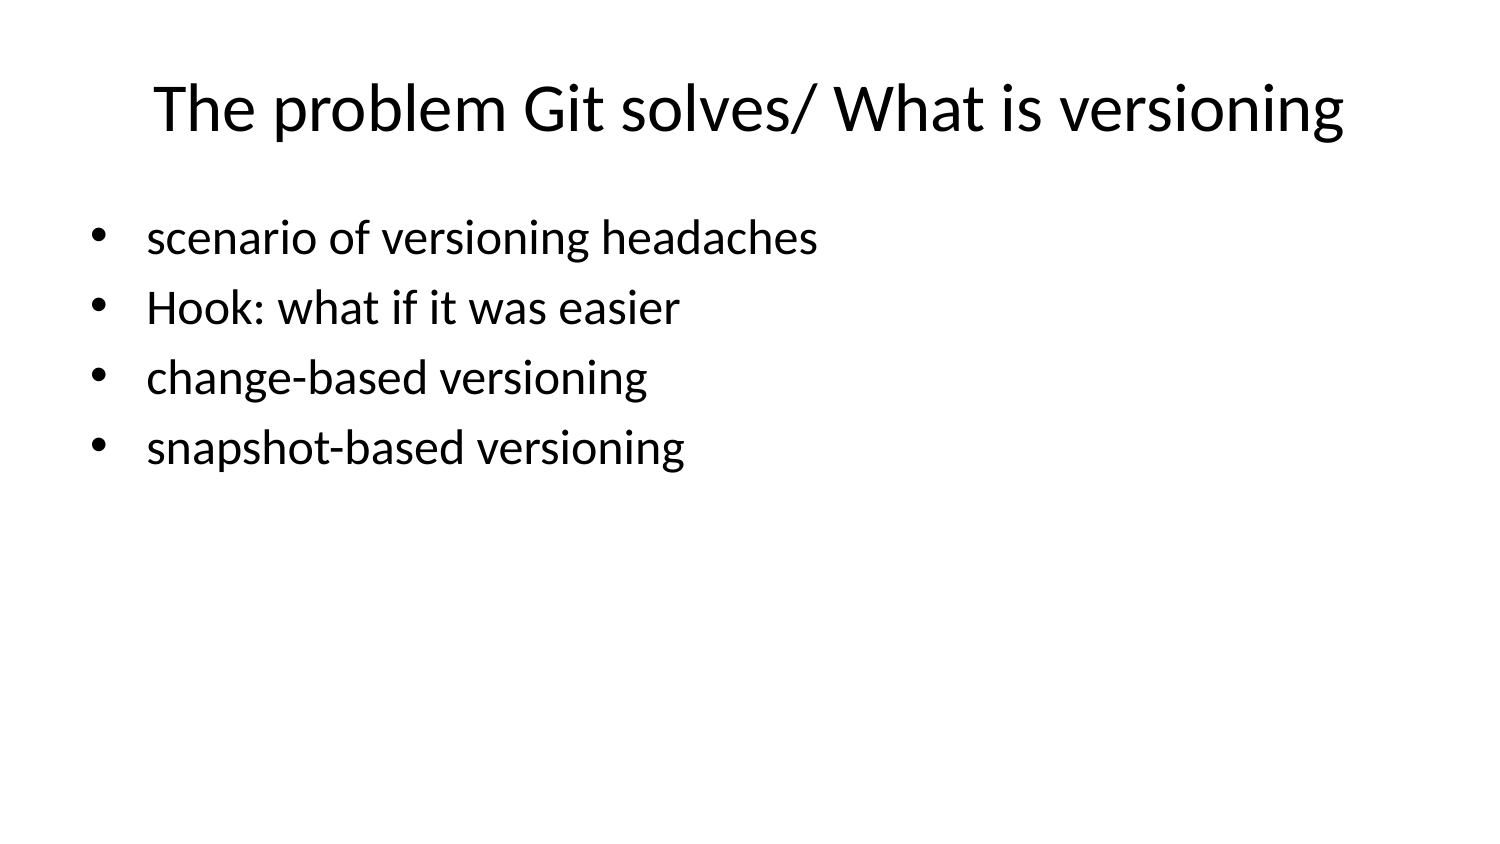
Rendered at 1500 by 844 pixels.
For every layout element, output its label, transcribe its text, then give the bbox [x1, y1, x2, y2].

list scenario of versioning headaches Hook: what if it was easier change-based versioning snapshot-based versioning [75, 196, 1425, 754]
title The problem Git solves/ What is versioning [75, 33, 1425, 175]
